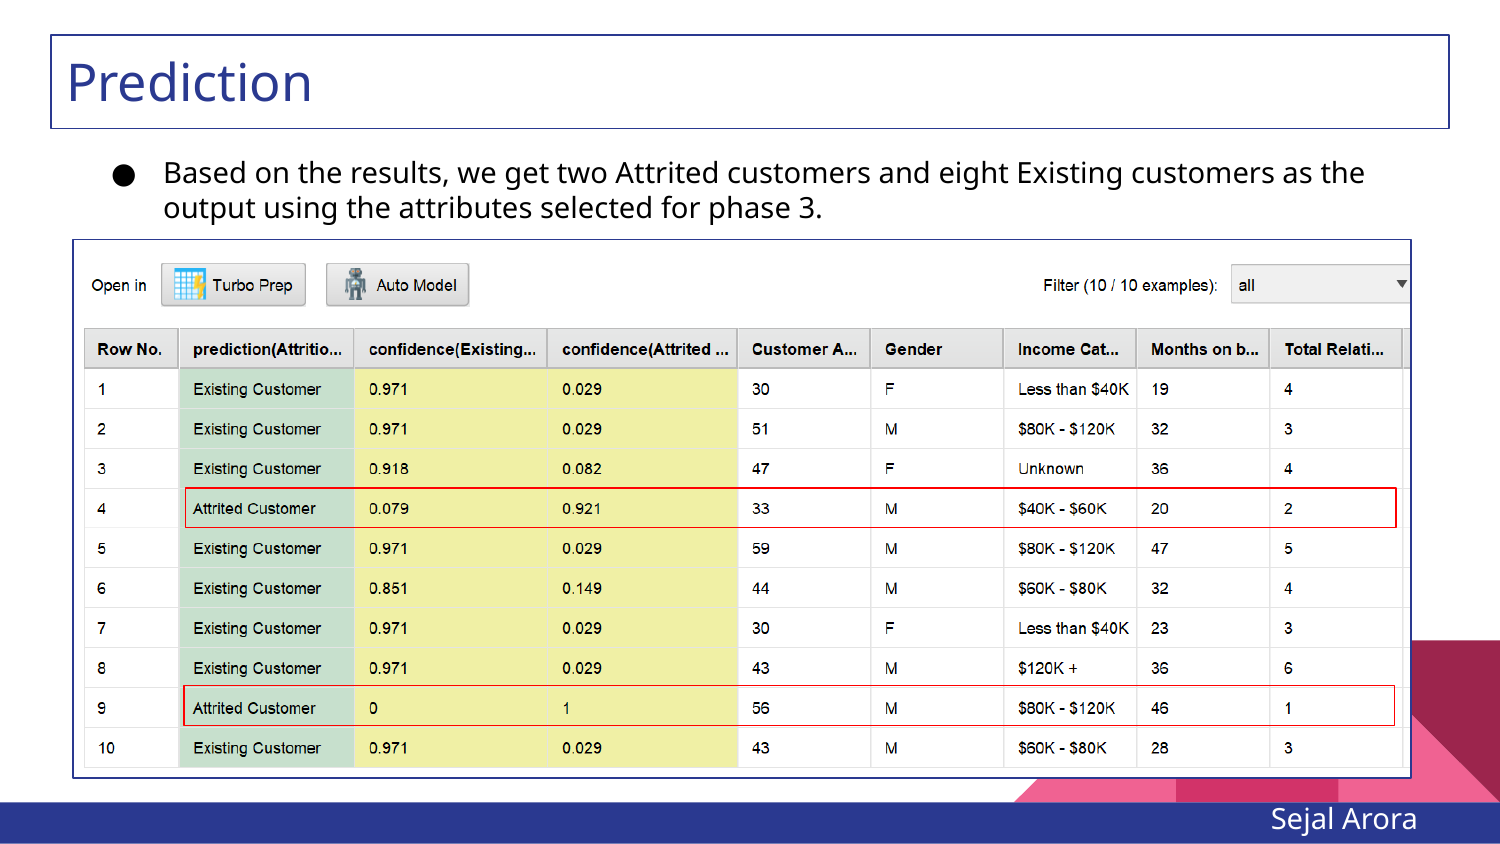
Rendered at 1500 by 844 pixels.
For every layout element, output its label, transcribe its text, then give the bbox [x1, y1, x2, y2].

picture [73, 240, 1411, 778]
title Prediction [51, 34, 1449, 129]
text_box Based on the results, we get two Attrited customers and eight Existing customers as the output using the attributes selected for phase 3. [73, 139, 1395, 239]
text_box Sejal Arora [1255, 785, 1500, 844]
